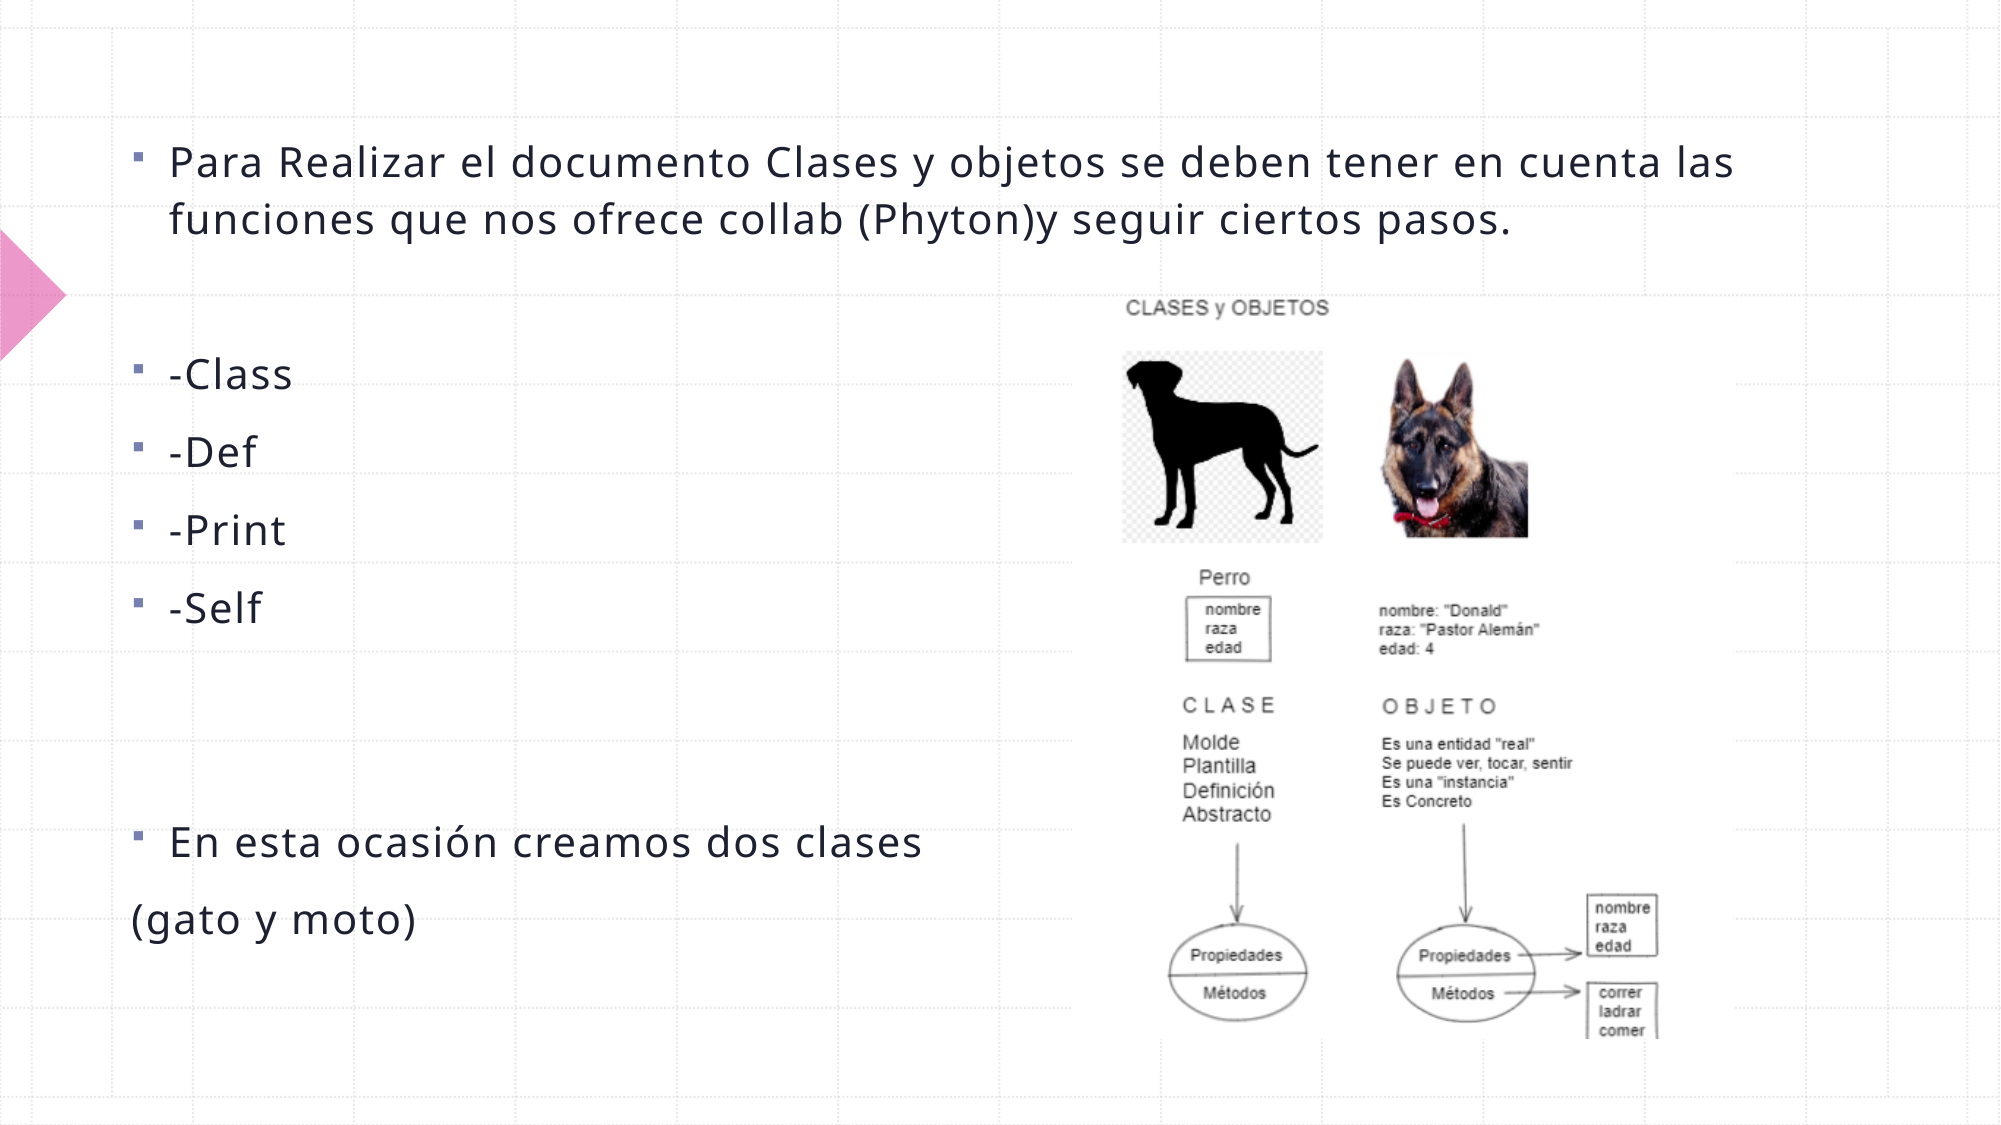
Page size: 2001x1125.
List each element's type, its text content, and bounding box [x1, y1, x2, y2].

picture [1072, 297, 1734, 1039]
list Para Realizar el documento Clases y objetos se deben tener en cuenta las funciones que nos ofrece collab (Phyton)y seguir ciertos pasos. -Class -Def -Print -Self En esta ocasión creamos dos clases (gato y moto) [113, 110, 1808, 1058]
